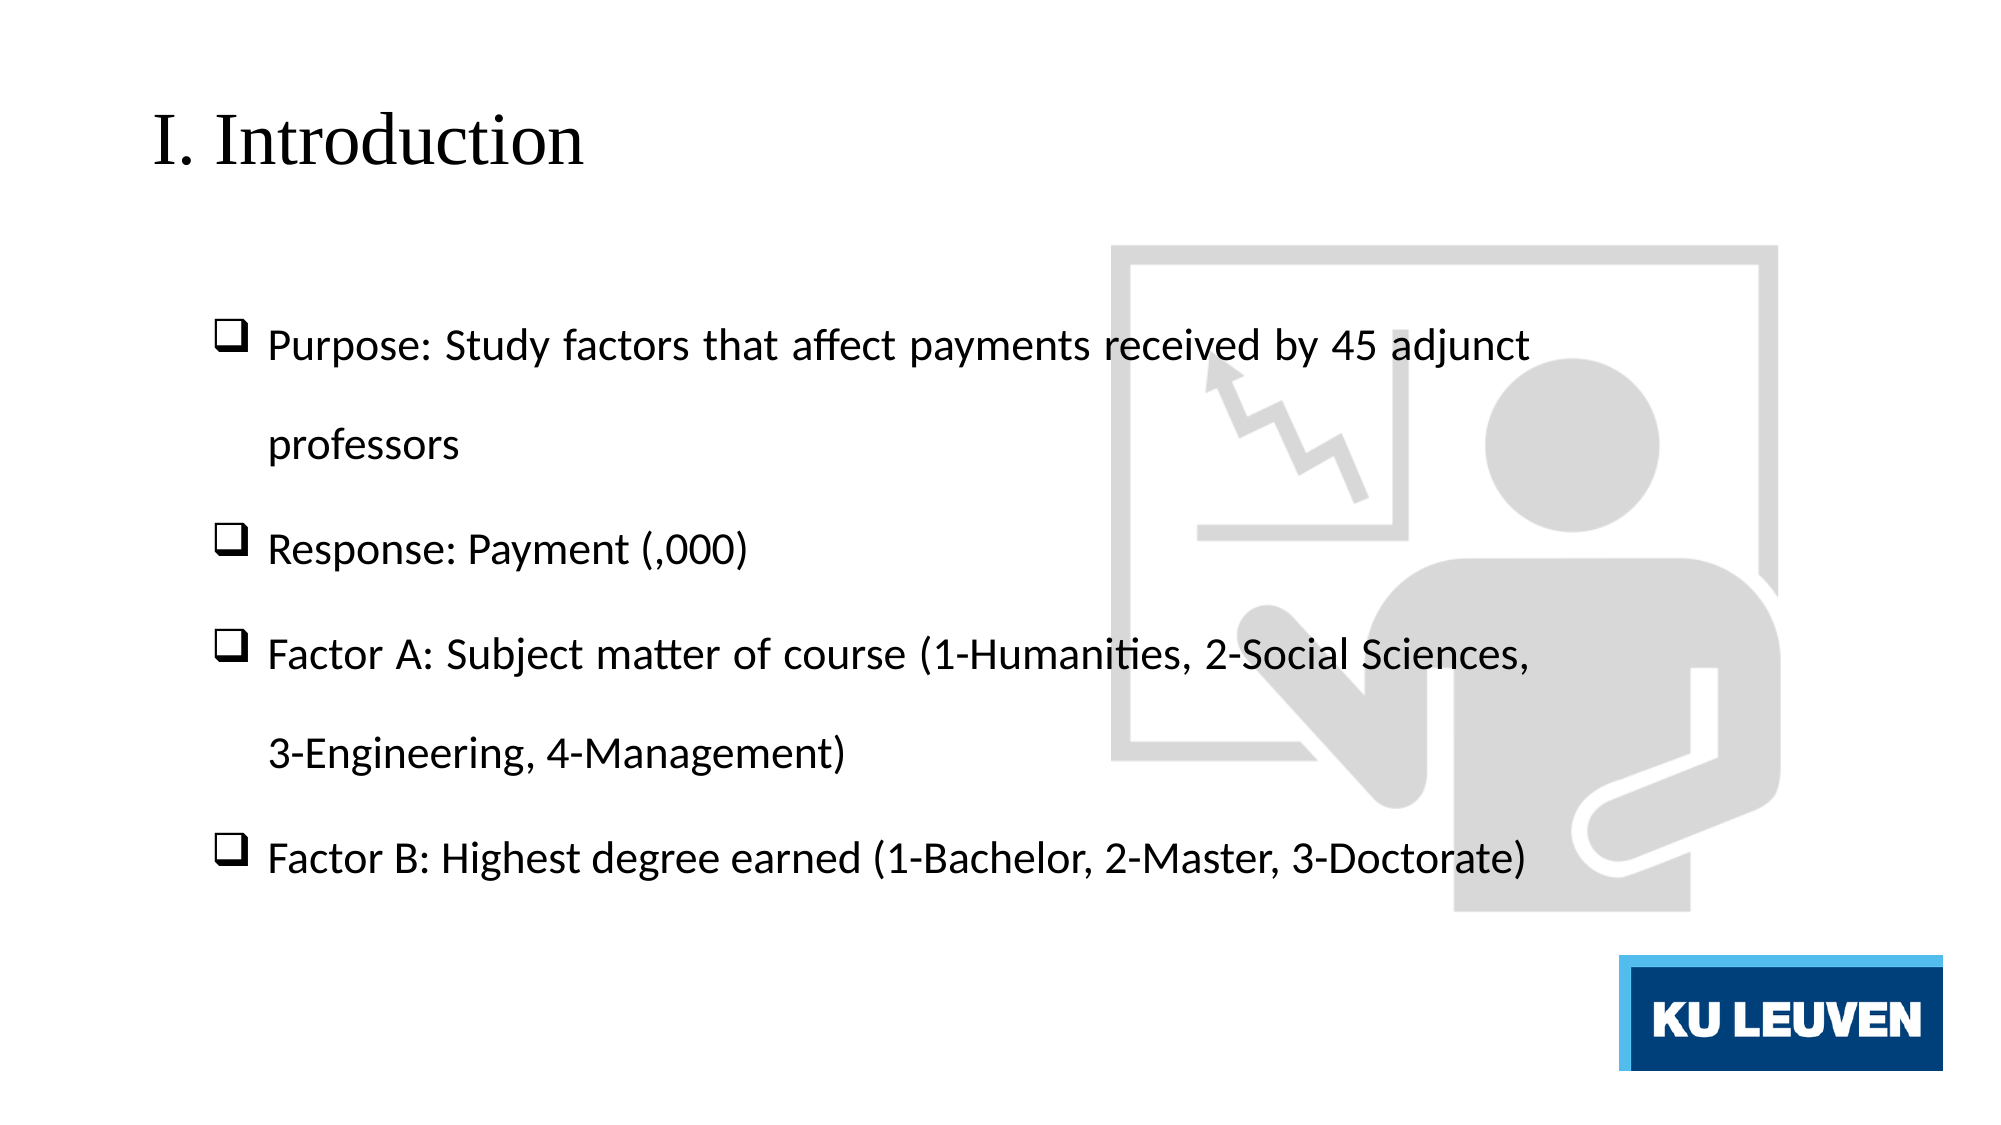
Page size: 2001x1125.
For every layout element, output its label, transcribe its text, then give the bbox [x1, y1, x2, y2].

picture [1619, 955, 1943, 1071]
title I. Introduction [137, 65, 1863, 214]
picture [1111, 243, 1781, 913]
text_box Purpose: Study factors that affect payments received by 45 adjunct professors Response: Payment (,000) Factor A: Subject matter of course (1-Humanities, 2-Social Sciences, 3-Engineering, 4-Management) Factor B: Highest degree earned (1-Bachelor, 2-Master, 3-Doctorate) [137, 263, 1111, 891]
